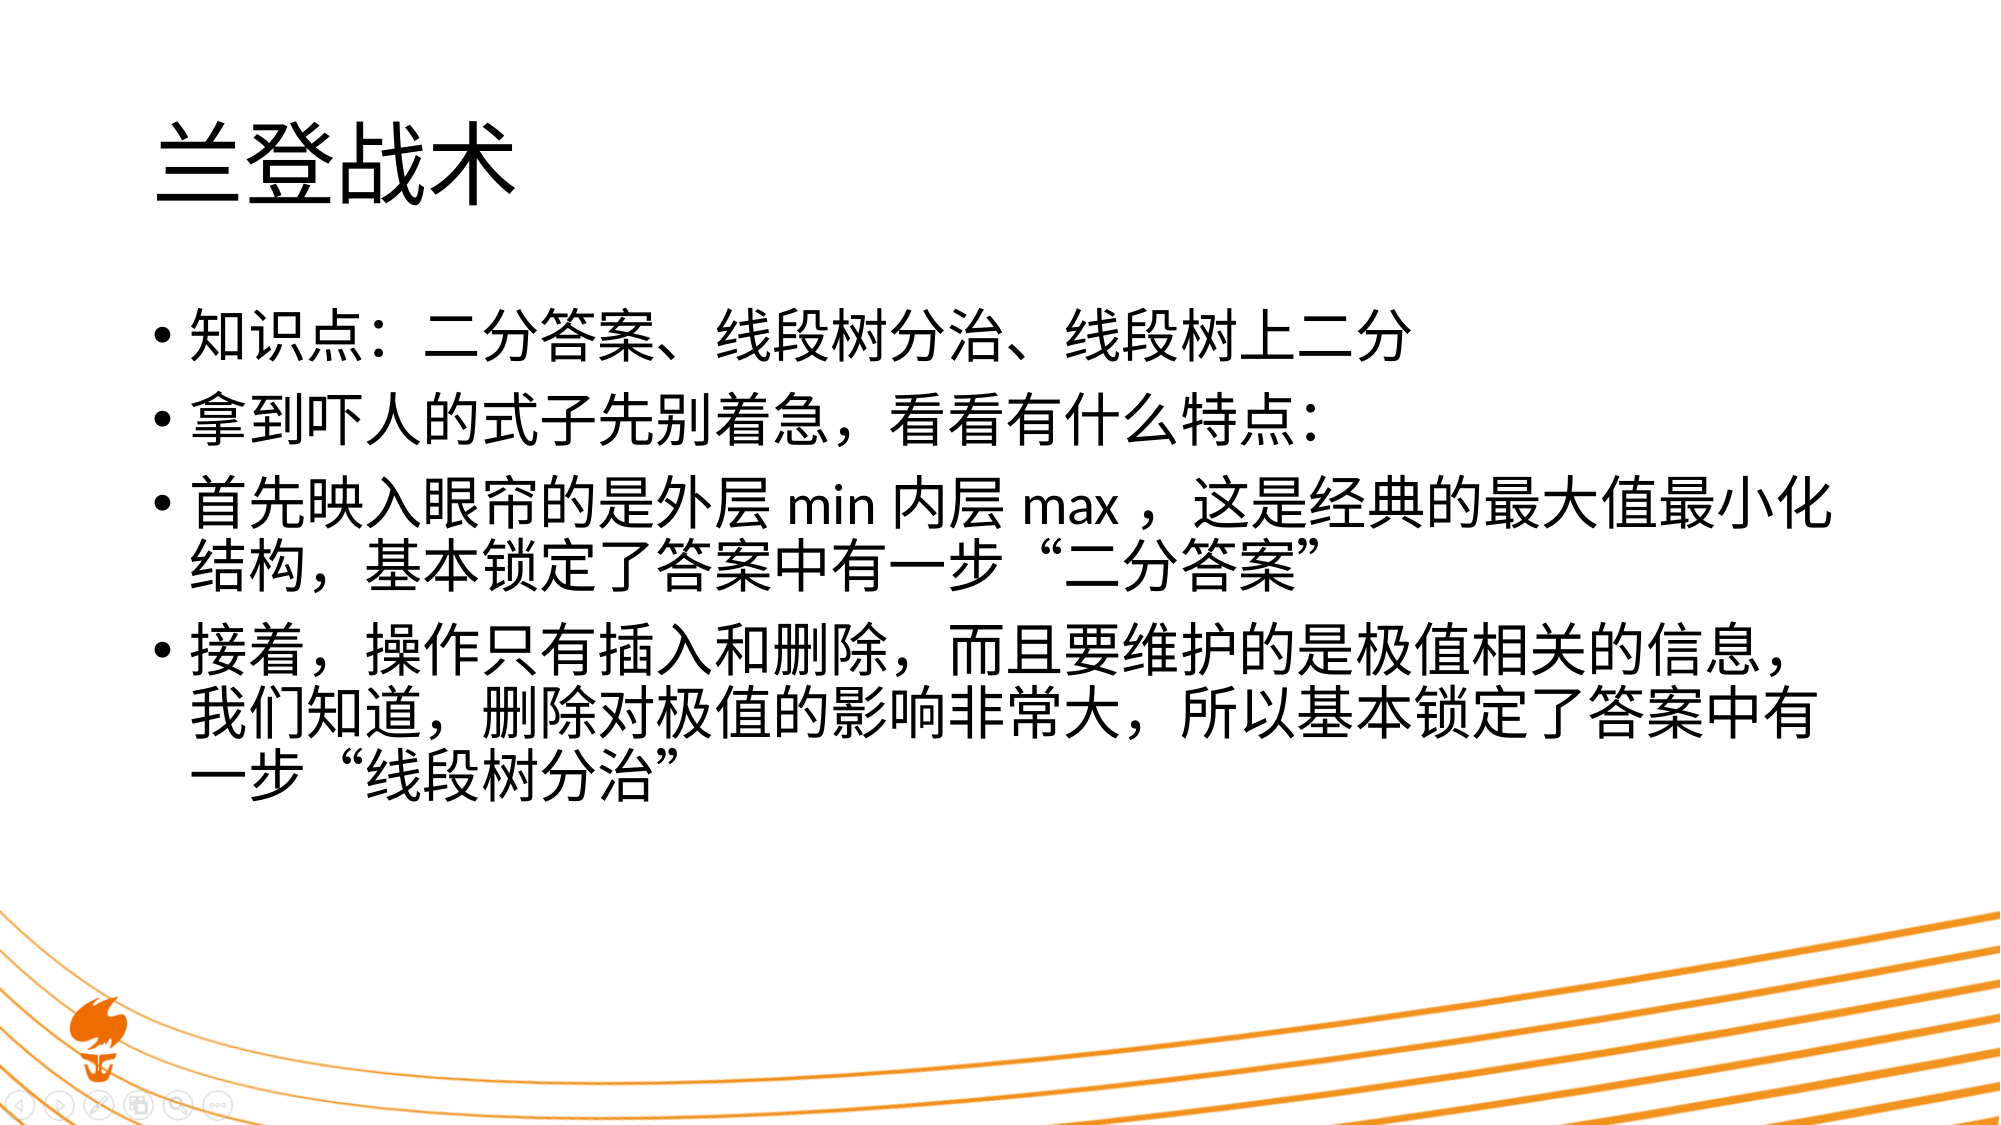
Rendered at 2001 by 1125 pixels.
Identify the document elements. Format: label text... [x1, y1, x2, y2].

list 知识点：二分答案、线段树分治、线段树上二分 拿到吓人的式子先别着急，看看有什么特点： 首先映入眼帘的是外层min内层max，这是经典的最大值最小化结构，基本锁定了答案中有一步“二分答案” 接着，操作只有插入和删除，而且要维护的是极值相关的信息，我们知道，删除对极值的影响非常大，所以基本锁定了答案中有一步“线段树分治” [137, 299, 1863, 1014]
picture [0, 0, 2000, 1125]
title 兰登战术 [137, 59, 1863, 278]
